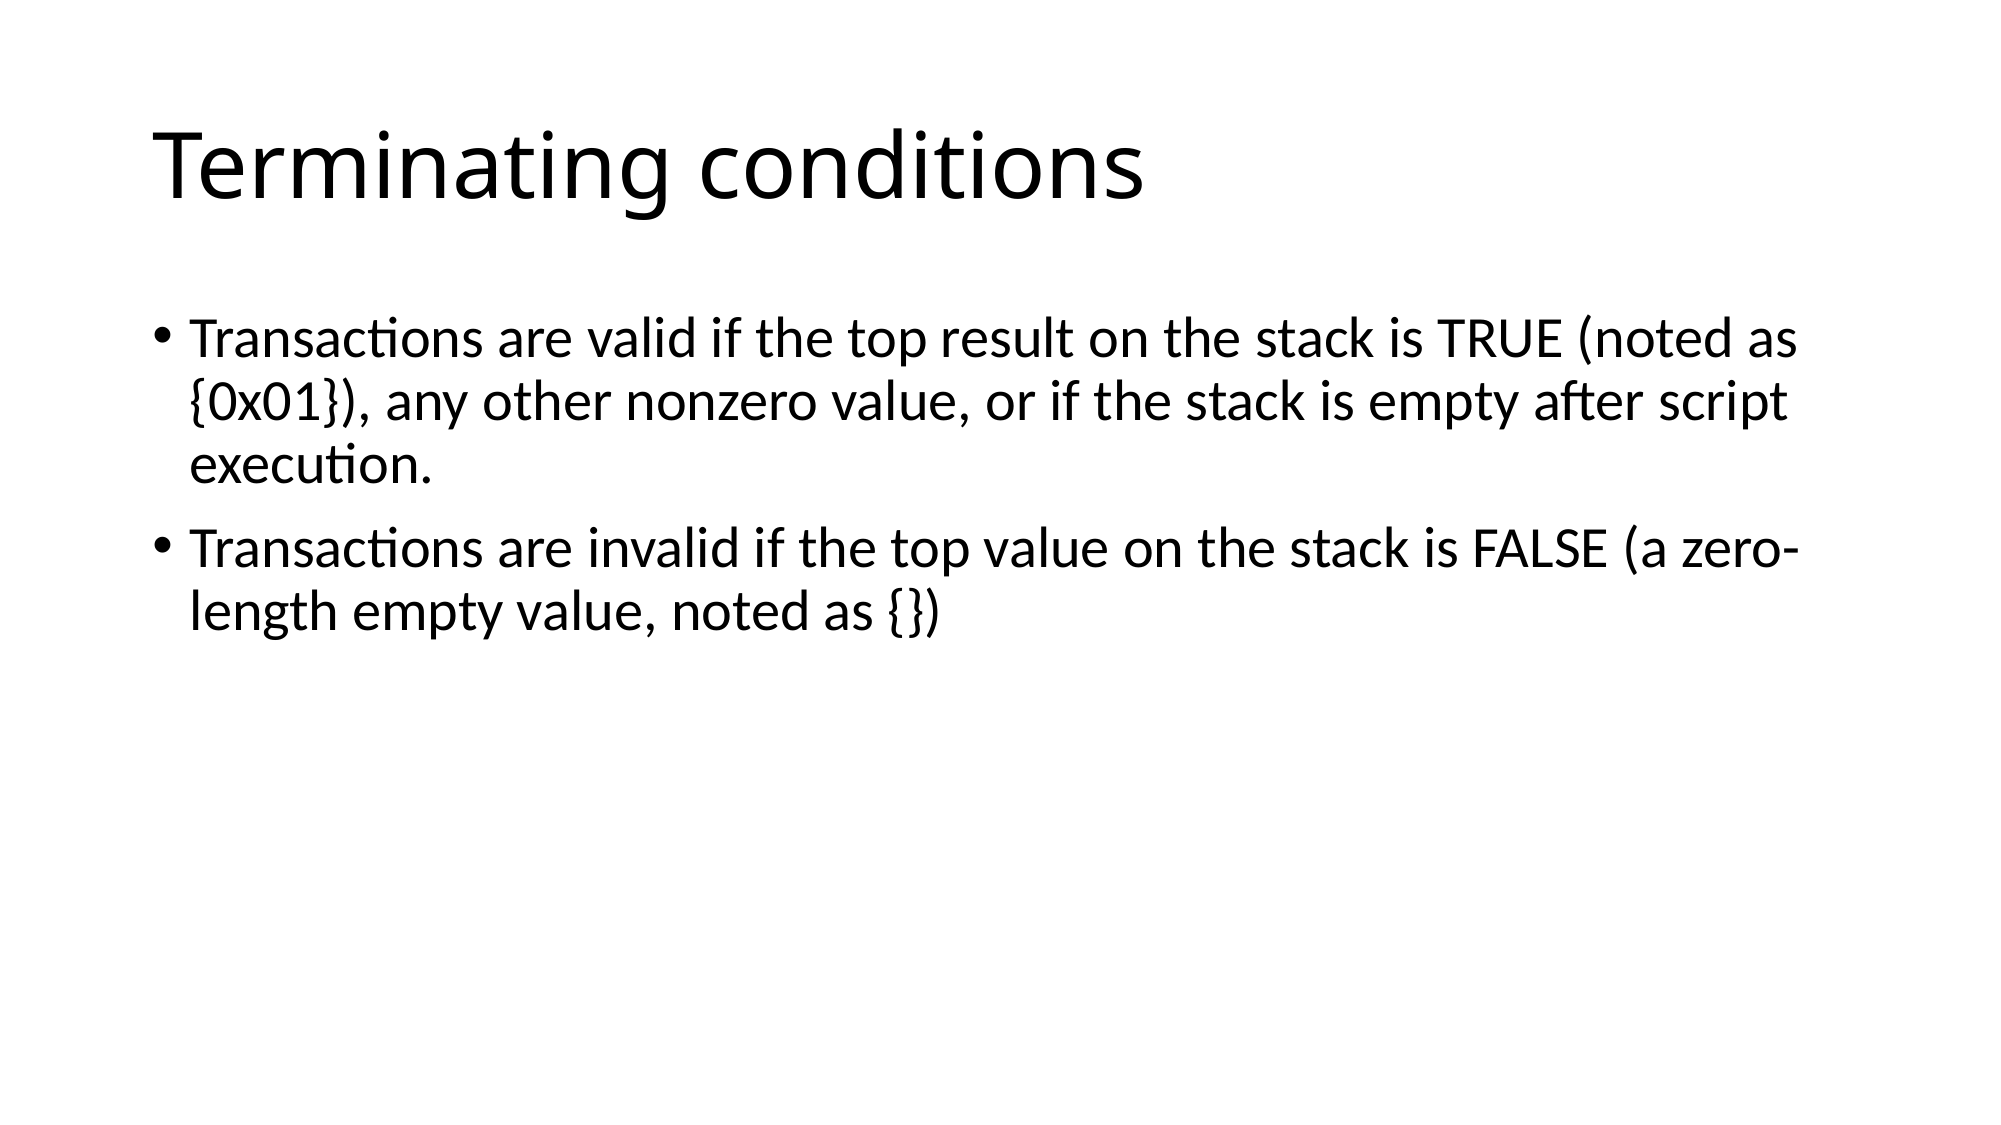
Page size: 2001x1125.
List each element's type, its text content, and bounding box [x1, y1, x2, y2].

list Transactions are valid if the top result on the stack is TRUE (noted as {0x01}), any other nonzero value, or if the stack is empty after script execution. Transactions are invalid if the top value on the stack is FALSE (a zero-length empty value, noted as {}) [137, 299, 1863, 1014]
title Terminating conditions [137, 59, 1863, 278]
